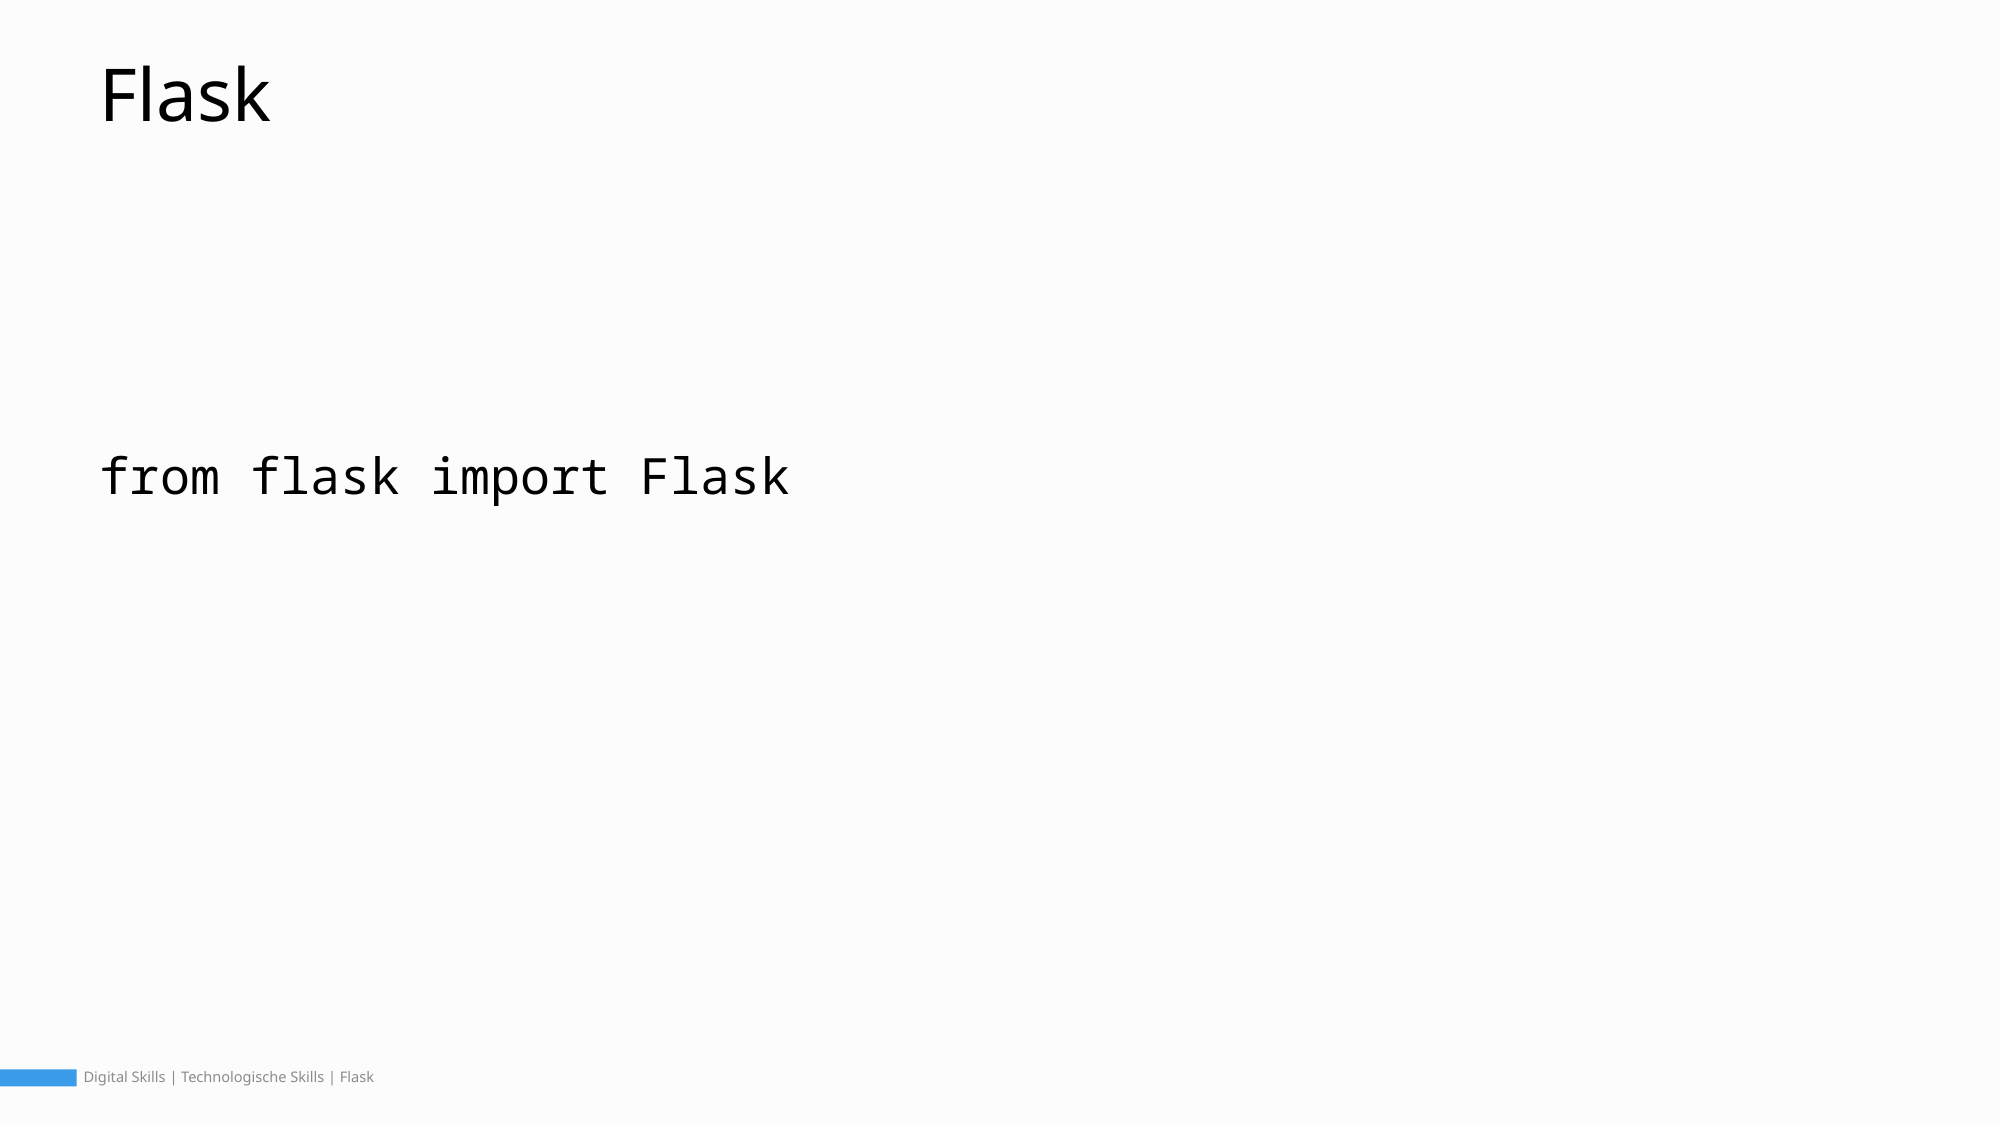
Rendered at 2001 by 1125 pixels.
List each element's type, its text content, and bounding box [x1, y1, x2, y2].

title Flask [84, 64, 1810, 132]
list from flask import Flask [84, 436, 1357, 897]
